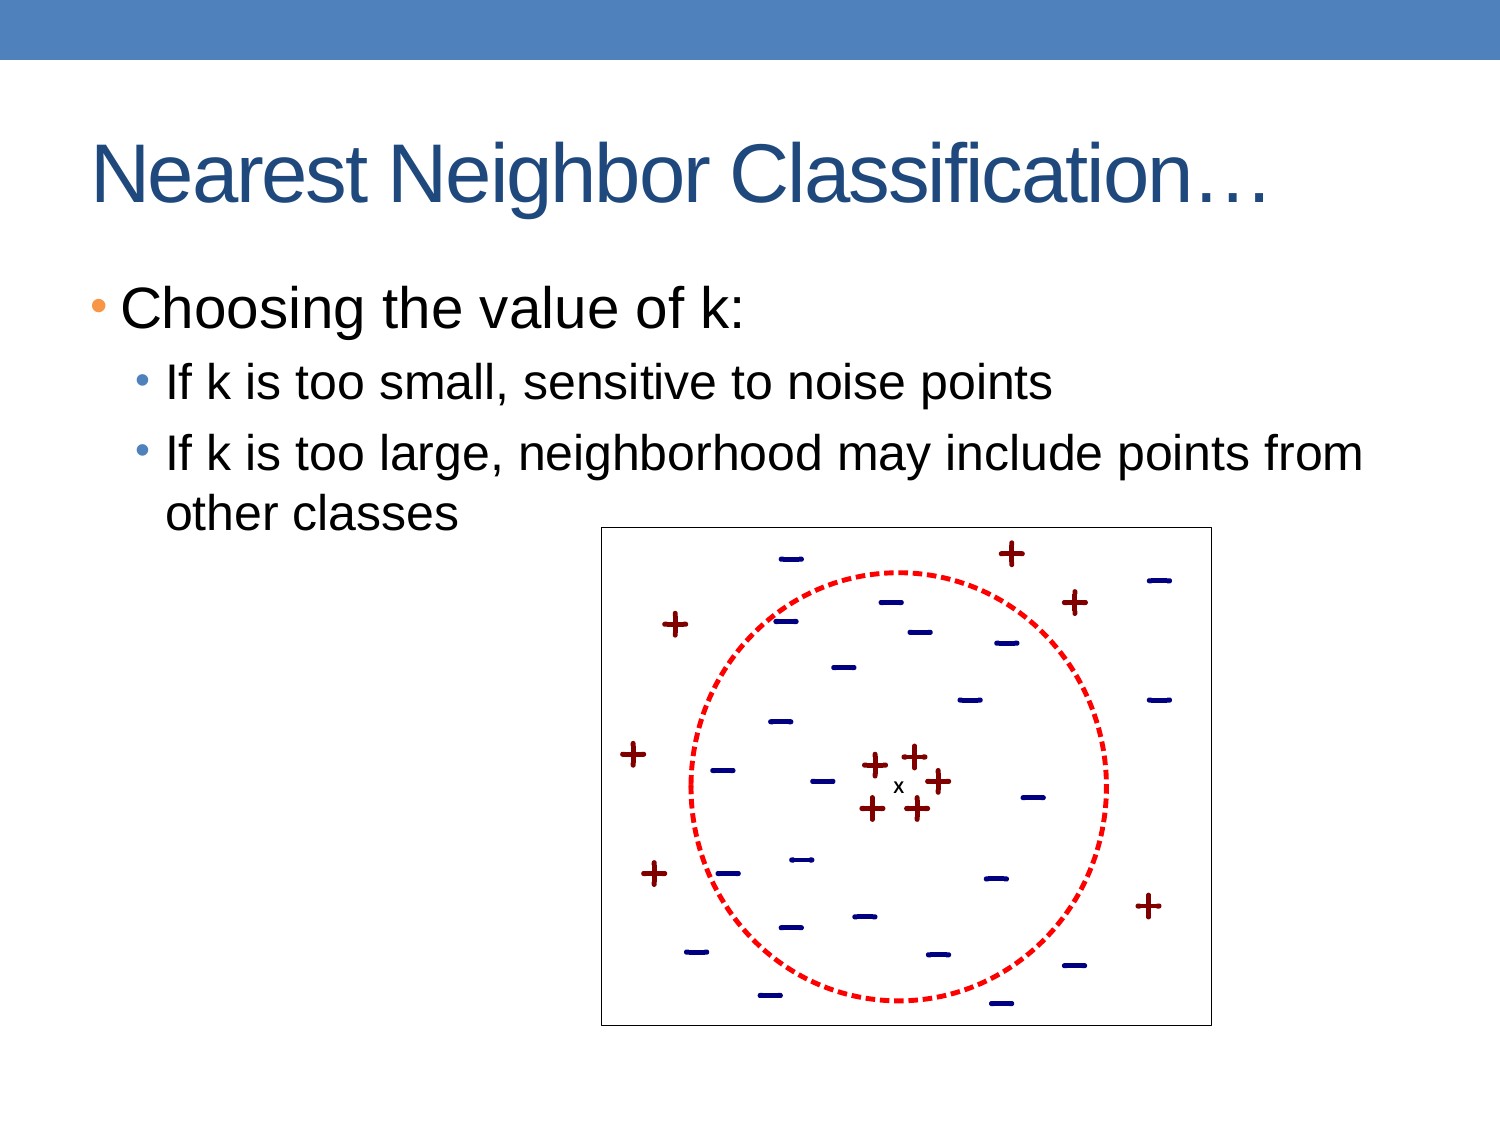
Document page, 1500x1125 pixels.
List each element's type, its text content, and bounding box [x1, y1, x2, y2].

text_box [599, 524, 1214, 1046]
list Choosing the value of k: If k is too small, sensitive to noise points If k is too large, neighborhood may include points from other classes [75, 262, 1425, 1063]
title Nearest Neighbor Classification… [75, 87, 1425, 250]
